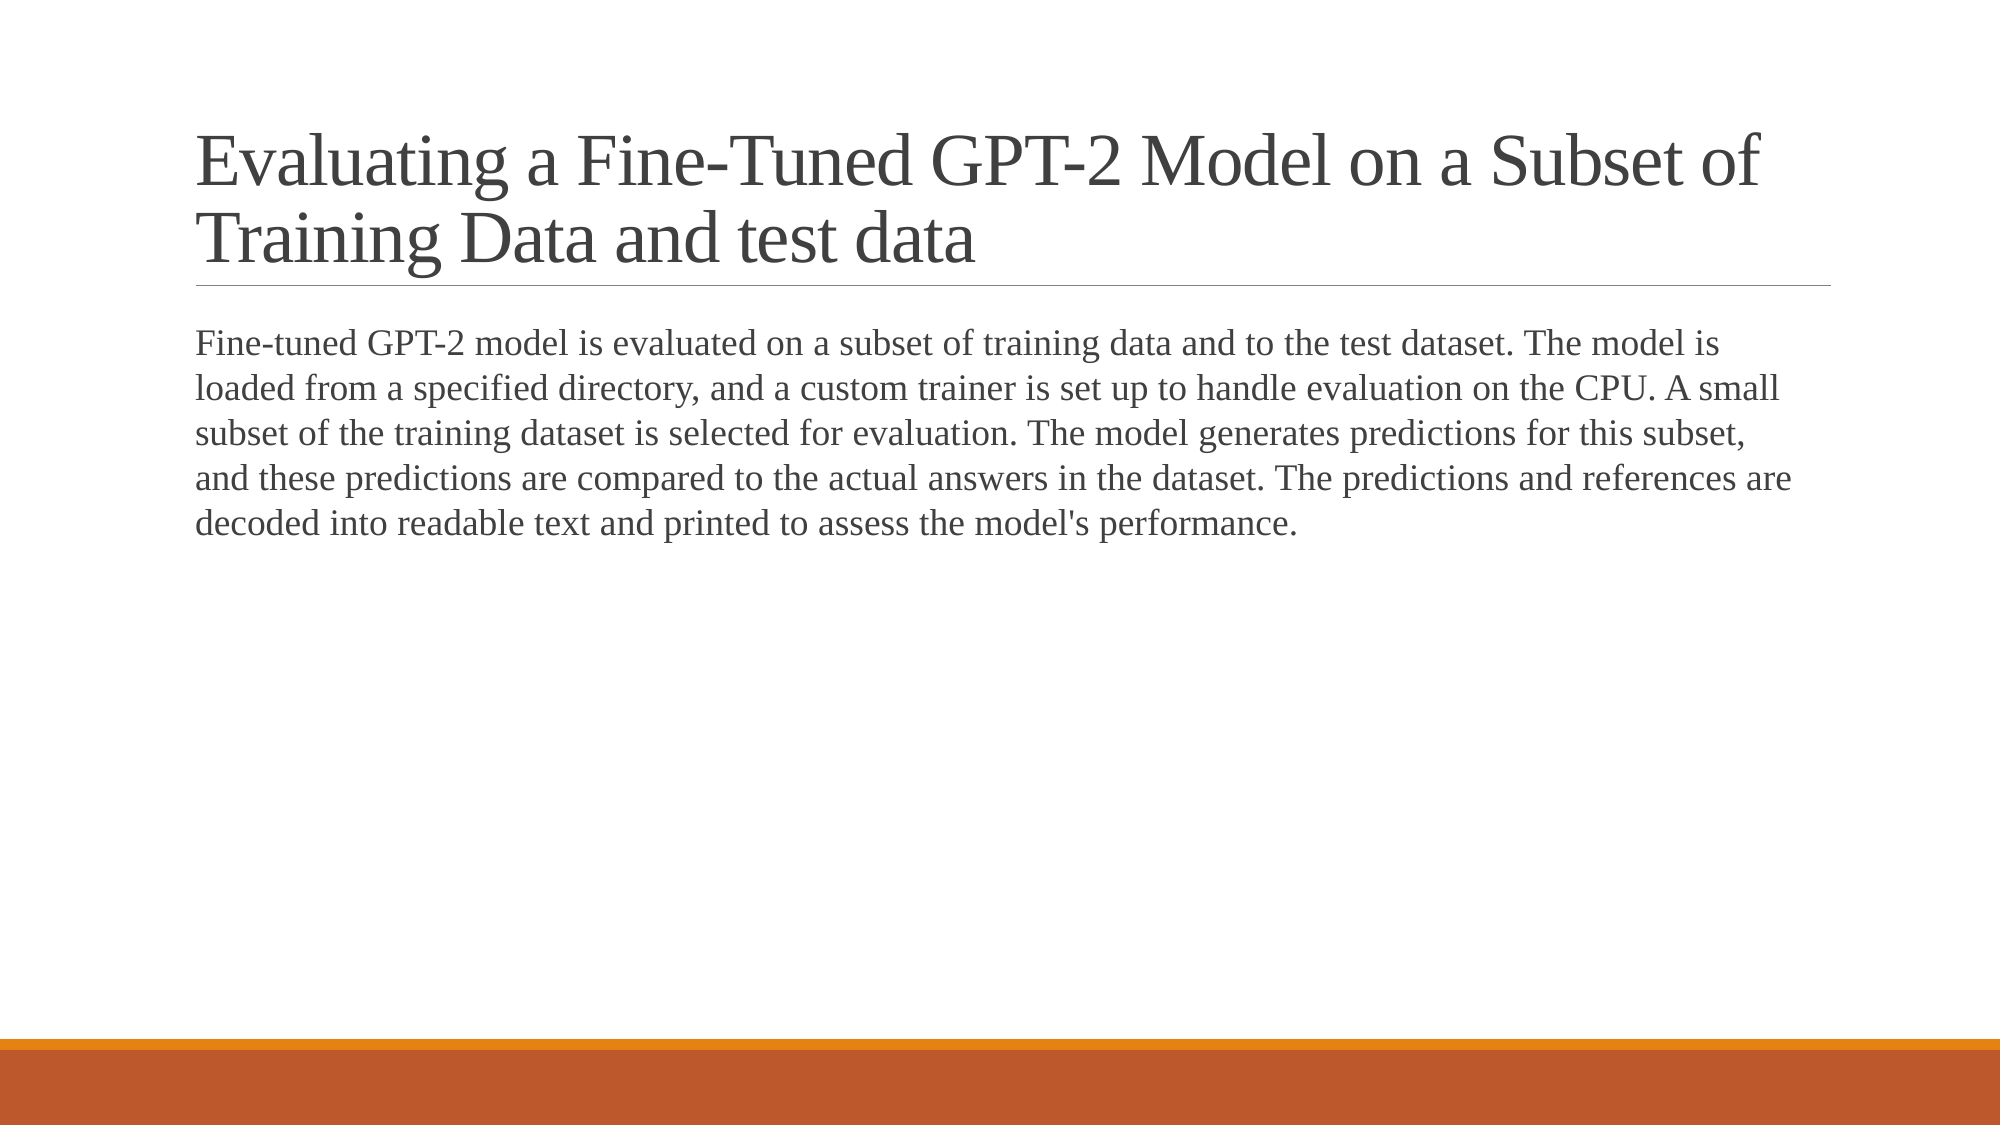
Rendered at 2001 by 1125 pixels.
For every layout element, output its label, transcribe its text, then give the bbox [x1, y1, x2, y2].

title Evaluating a Fine-Tuned GPT-2 Model on a Subset of Training Data and test data [180, 47, 1830, 285]
list Fine-tuned GPT-2 model is evaluated on a subset of training data and to the test dataset. The model is loaded from a specified directory, and a custom trainer is set up to handle evaluation on the CPU. A small subset of the training dataset is selected for evaluation. The model generates predictions for this subset, and these predictions are compared to the actual answers in the dataset. The predictions and references are decoded into readable text and printed to assess the model's performance. [180, 220, 1820, 1046]
